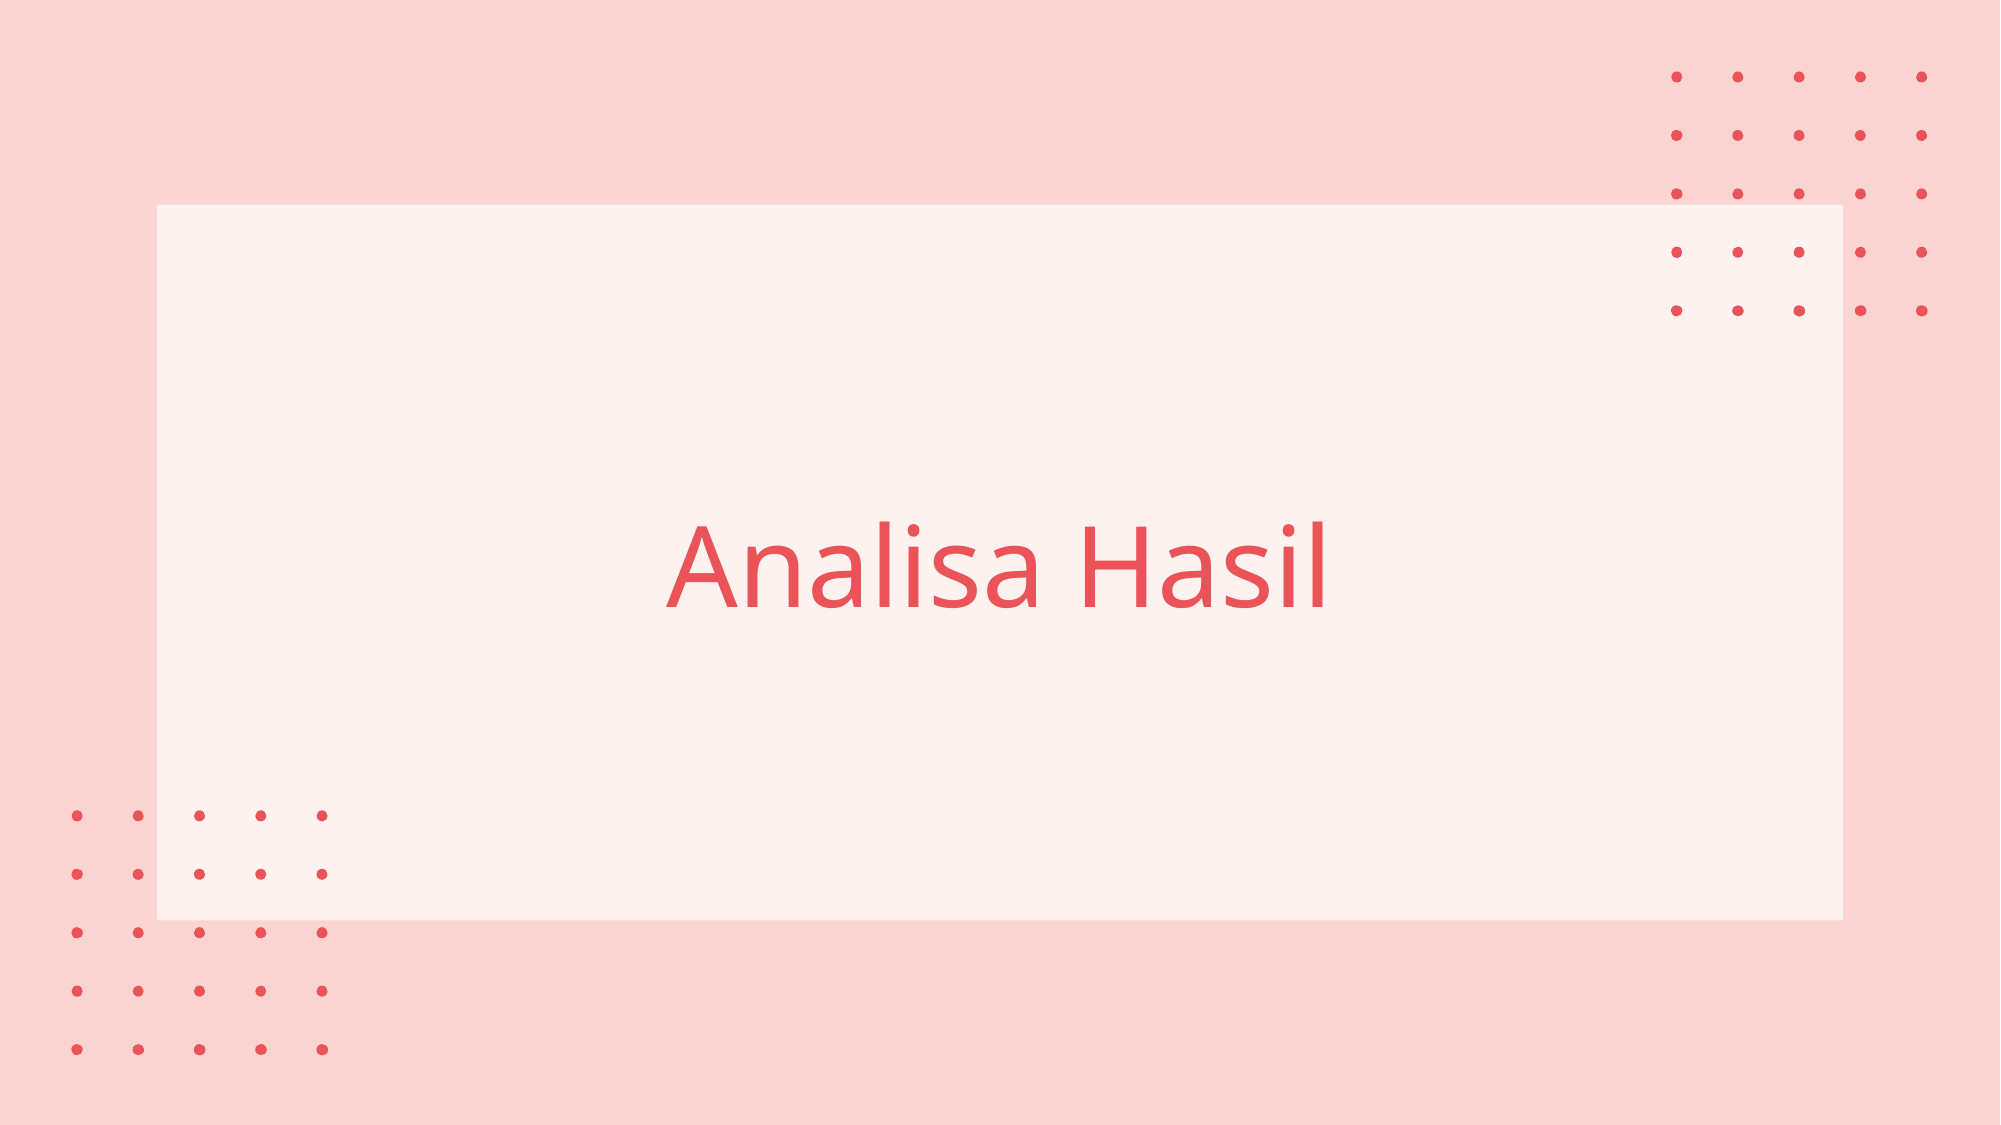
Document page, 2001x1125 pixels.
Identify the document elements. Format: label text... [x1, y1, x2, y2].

title Analisa Hasil [303, 285, 1697, 840]
